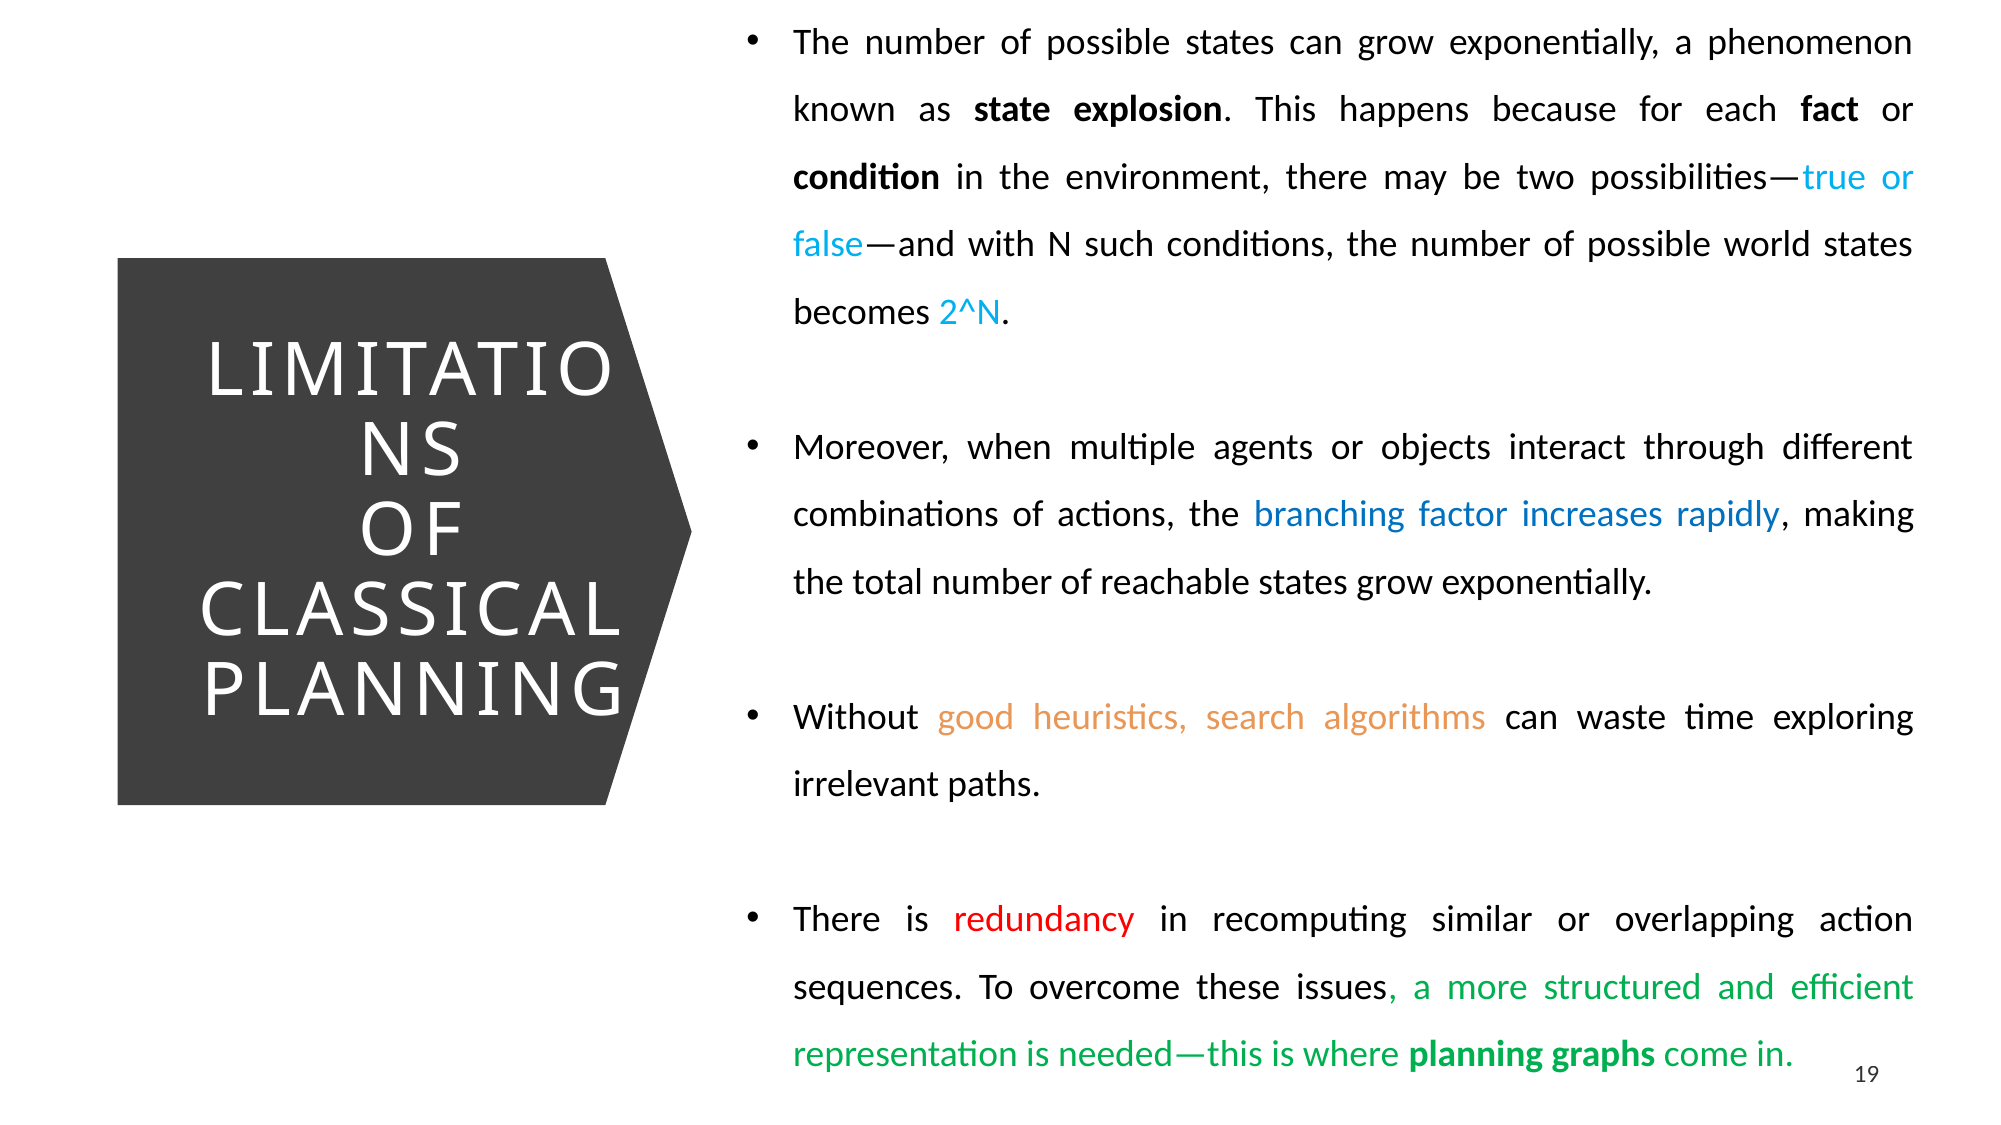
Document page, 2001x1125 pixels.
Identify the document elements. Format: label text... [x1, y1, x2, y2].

title LIMITATIONS OF CLASSICAL Planning [168, 322, 658, 741]
text_box [658, 421, 693, 642]
text_box [116, 257, 627, 807]
text_box The number of possible states can grow exponentially, a phenomenon known as state explosion. This happens because for each fact or condition in the environment, there may be two possibilities—true or false—and with N such conditions, the number of possible world states becomes 2^N. Moreover, when multiple agents or objects interact through different combinations of actions, the branching factor increases rapidly, making the total number of reachable states grow exponentially. Without good heuristics, search algorithms can waste time exploring irrelevant paths. There is redundancy in recomputing similar or overlapping action sequences. To overcome these issues, a more structured and efficient representation is needed—this is where planning graphs come in. [731, 0, 1929, 1125]
